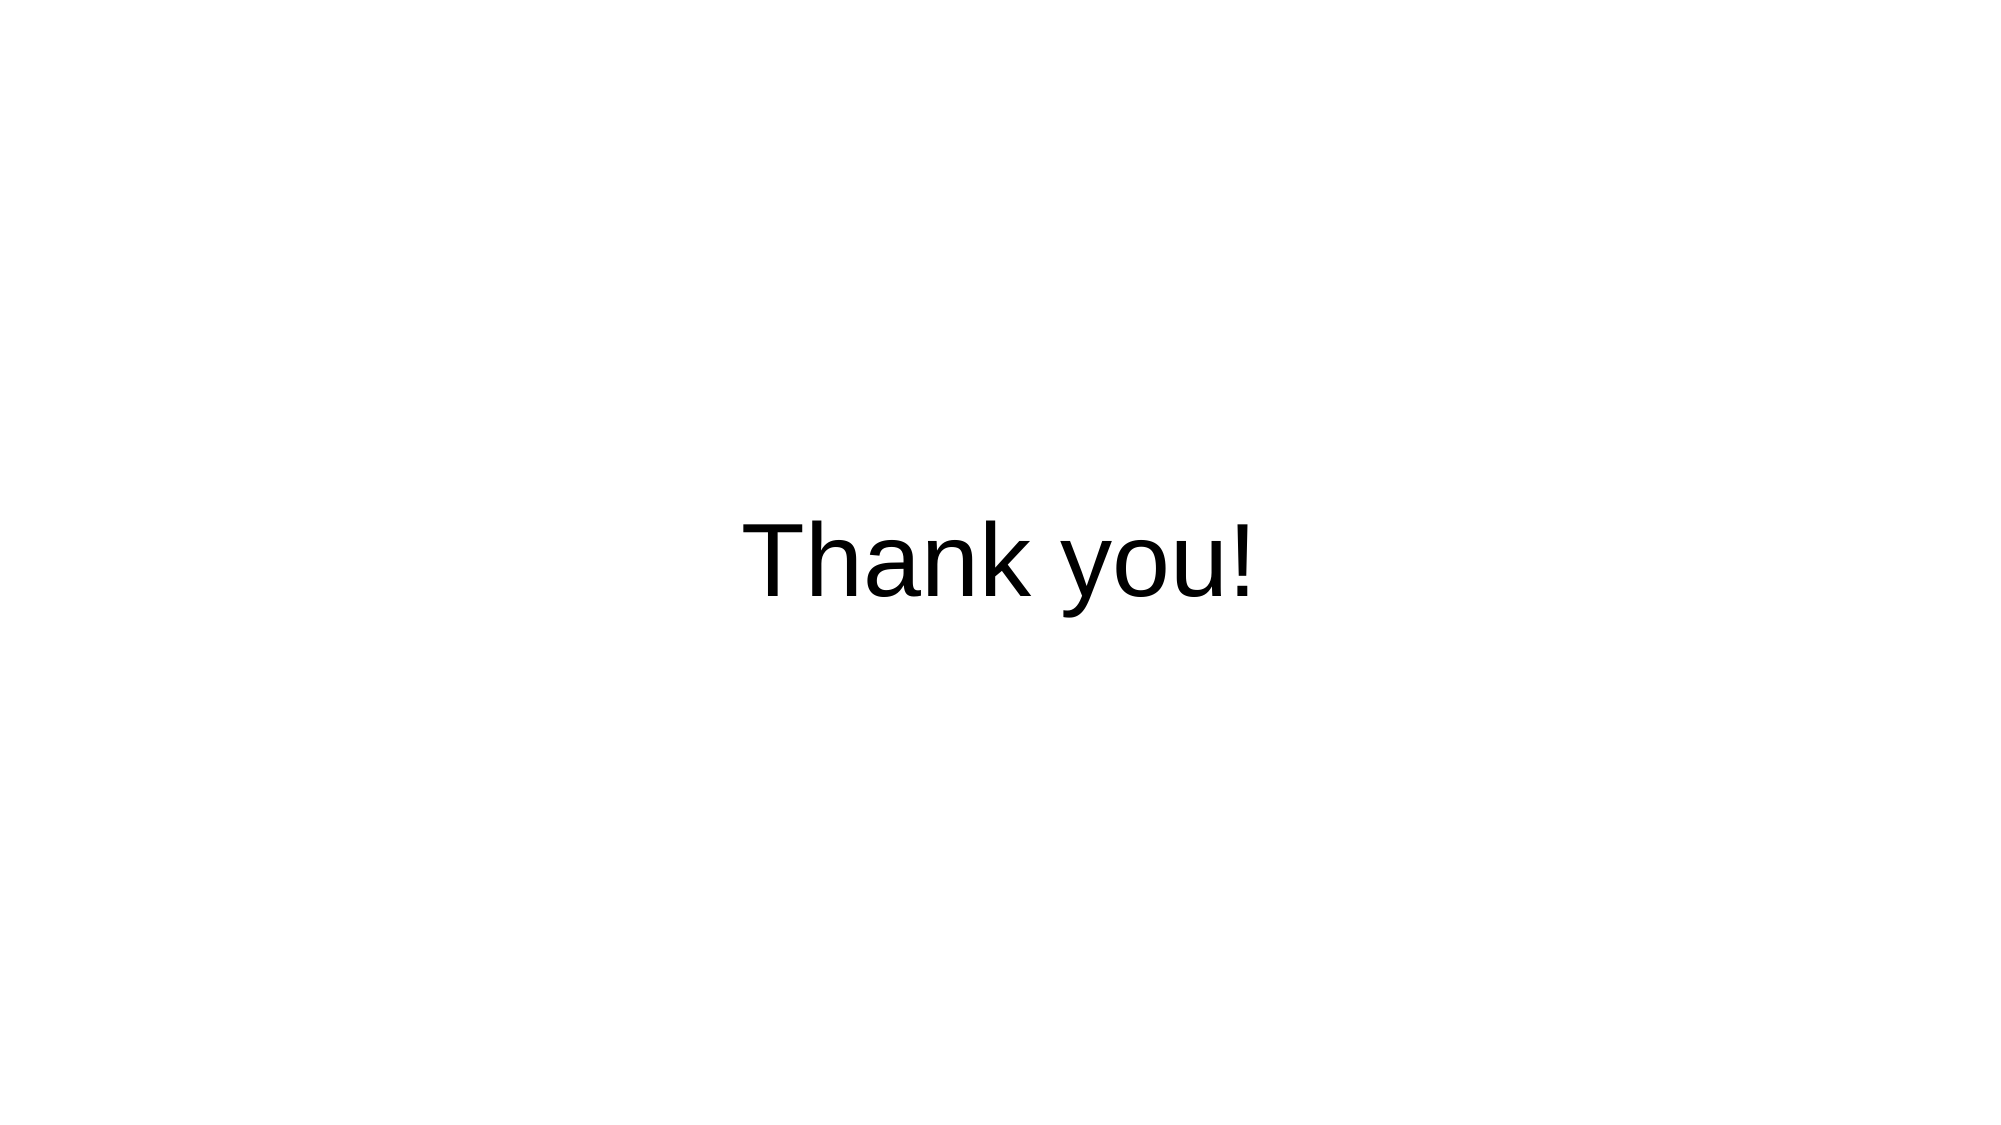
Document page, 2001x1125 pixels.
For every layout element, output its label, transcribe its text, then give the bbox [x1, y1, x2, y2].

title Thank you! [137, 453, 1863, 672]
